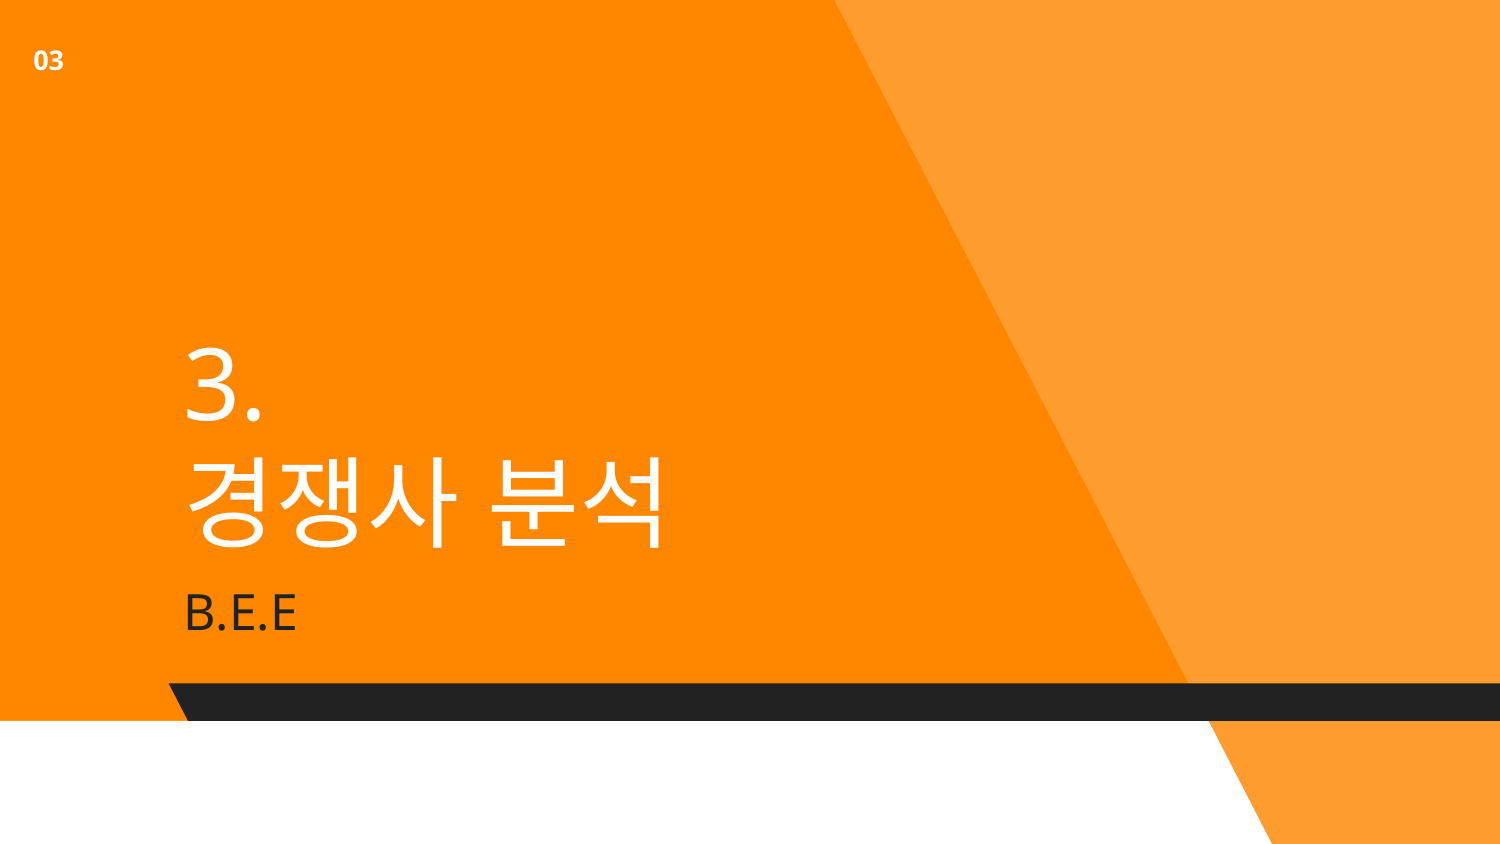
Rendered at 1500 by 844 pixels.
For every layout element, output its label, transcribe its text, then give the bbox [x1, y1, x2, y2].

subtitle B.E.E [168, 565, 1025, 660]
title 3. 경쟁사 분석 [168, 384, 1025, 565]
slide_number 03 [0, 0, 98, 121]
